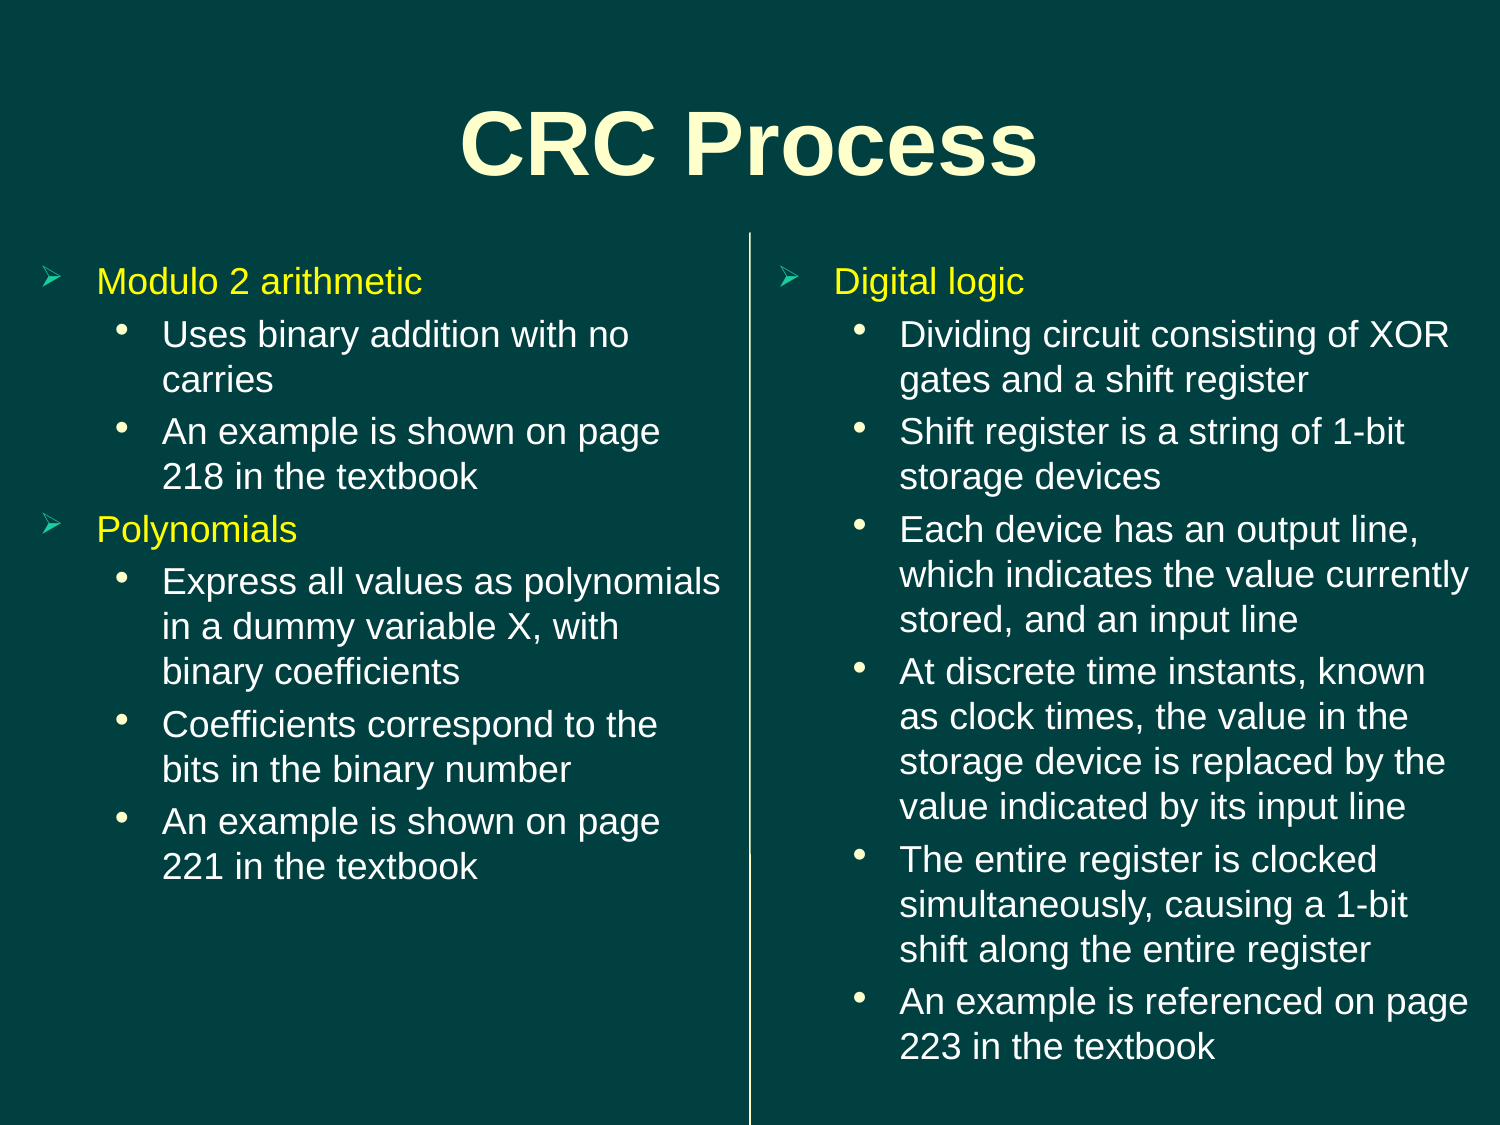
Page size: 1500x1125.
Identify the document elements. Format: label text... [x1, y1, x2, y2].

list Digital logic Dividing circuit consisting of XOR gates and a shift register Shift register is a string of 1-bit storage devices Each device has an output line, which indicates the value currently stored, and an input line At discrete time instants, known as clock times, the value in the storage device is replaced by the value indicated by its input line The entire register is clocked simultaneously, causing a 1-bit shift along the entire register An example is referenced on page 223 in the textbook [762, 249, 1488, 1088]
title CRC Process [74, 45, 1426, 233]
list Modulo 2 arithmetic Uses binary addition with no carries An example is shown on page 218 in the textbook Polynomials Express all values as polynomials in a dummy variable X, with binary coefficients Coefficients correspond to the bits in the binary number An example is shown on page 221 in the textbook [24, 249, 738, 1063]
